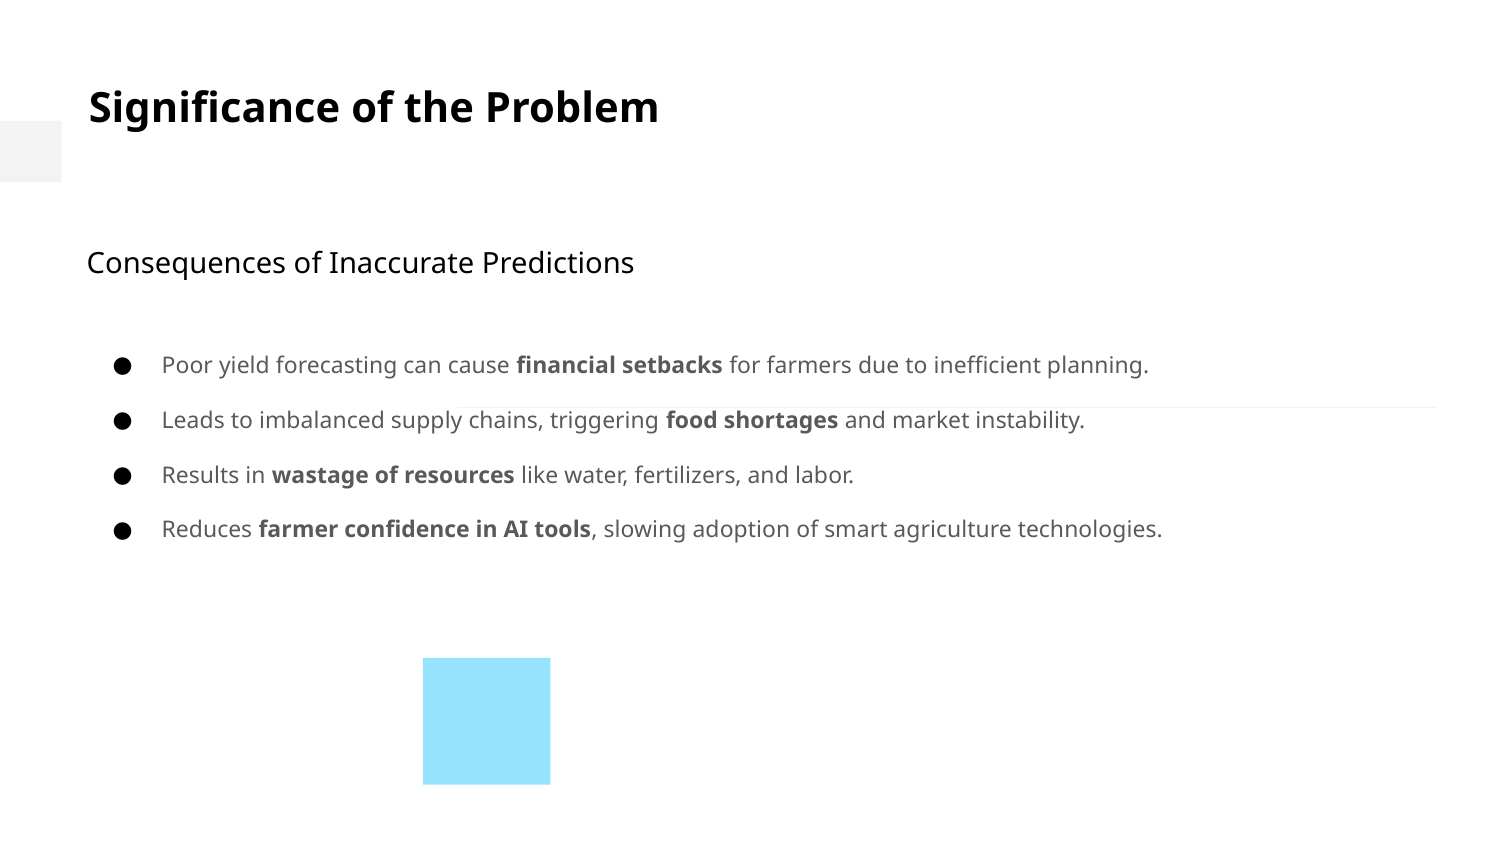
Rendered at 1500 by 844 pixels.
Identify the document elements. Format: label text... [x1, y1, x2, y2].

list Poor yield forecasting can cause financial setbacks for farmers due to inefficient planning. Leads to imbalanced supply chains, triggering food shortages and market instability. Results in wastage of resources like water, fertilizers, and labor. Reduces farmer confidence in AI tools, slowing adoption of smart agriculture technologies. [71, 307, 1373, 696]
subtitle Consequences of Inaccurate Predictions [71, 229, 1373, 307]
title Significance of the Problem [73, 66, 1371, 174]
